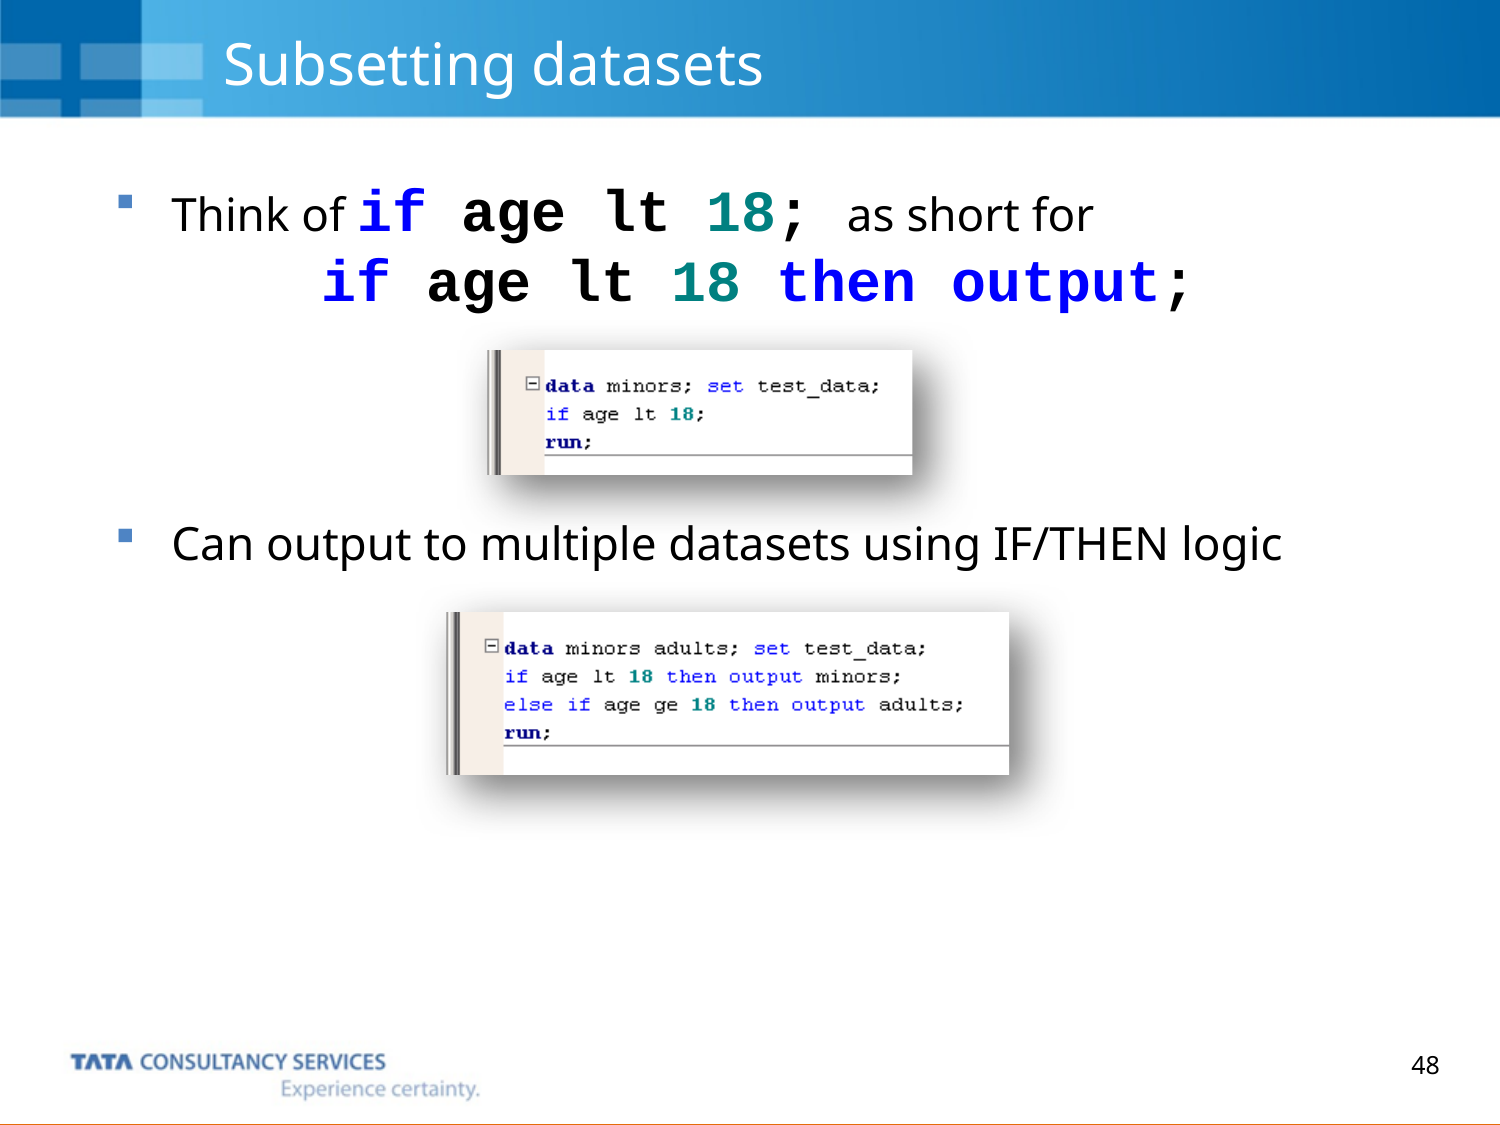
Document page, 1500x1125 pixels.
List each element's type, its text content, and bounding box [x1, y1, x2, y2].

list Think of if age lt 18; as short for if age lt 18 then output; Can output to multiple datasets using IF/THEN logic [99, 165, 1438, 991]
title Subsetting datasets [208, 18, 1461, 107]
picture [0, 0, 1500, 1124]
